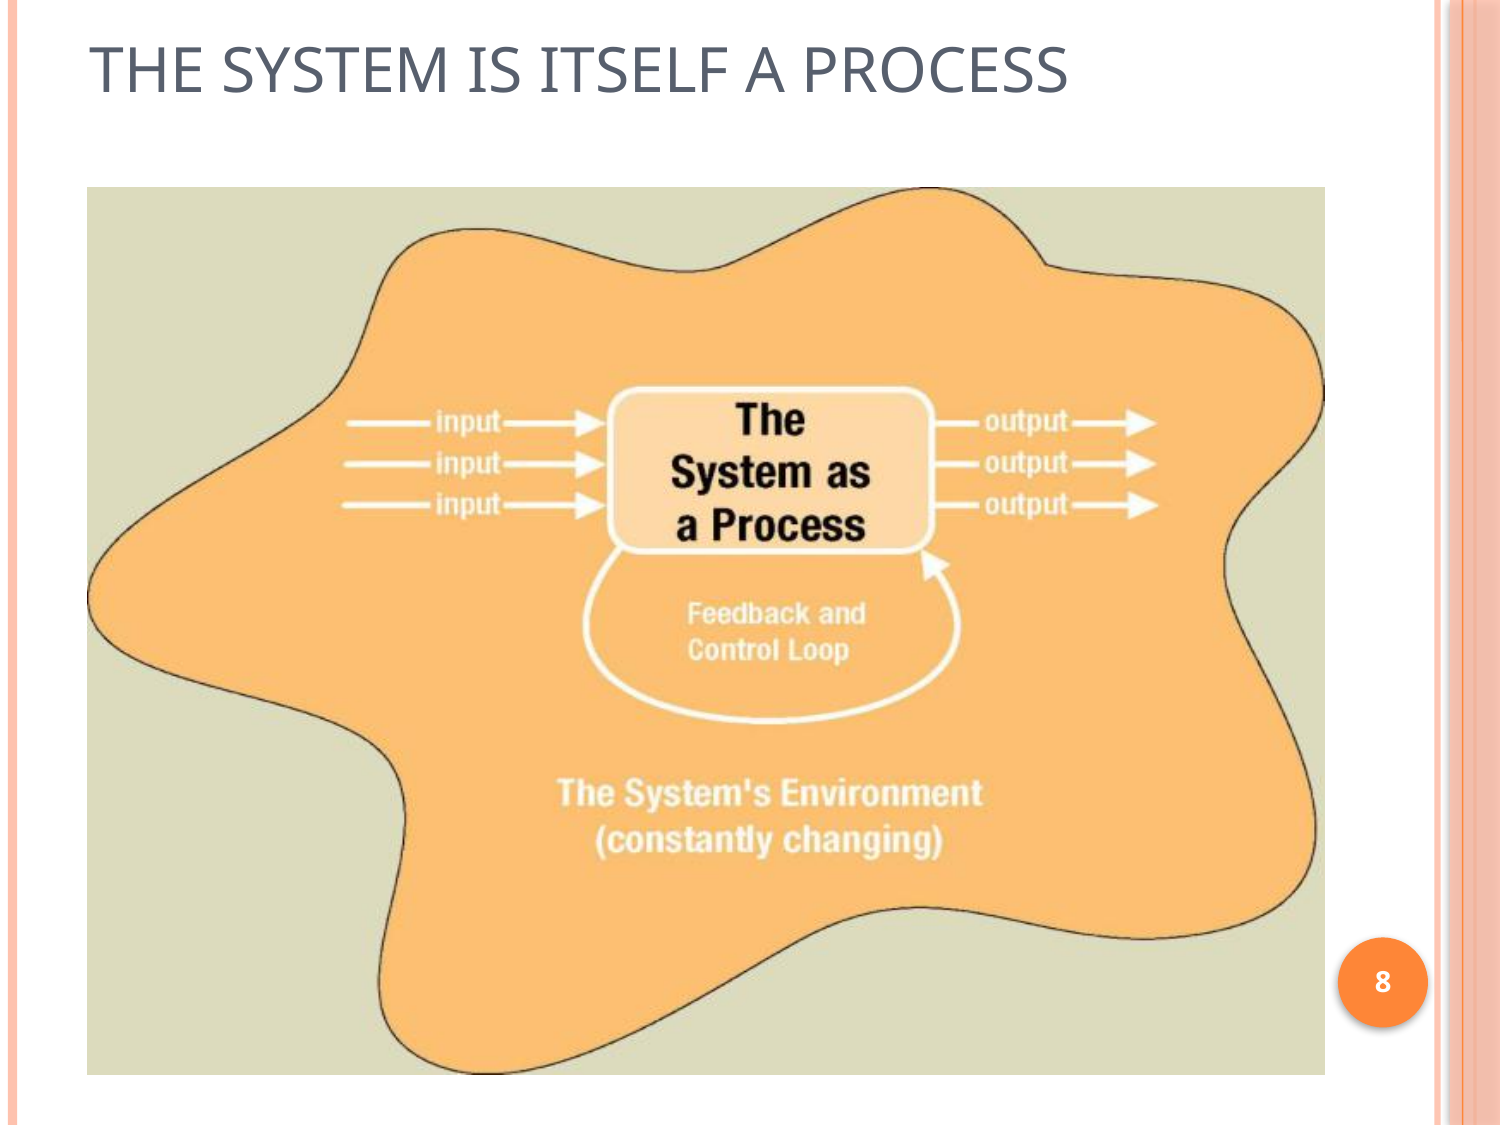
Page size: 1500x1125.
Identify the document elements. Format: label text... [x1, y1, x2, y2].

slide_number 8 [1333, 940, 1434, 1027]
title The System is Itself a Process [75, 0, 1300, 188]
picture [86, 186, 1326, 1076]
